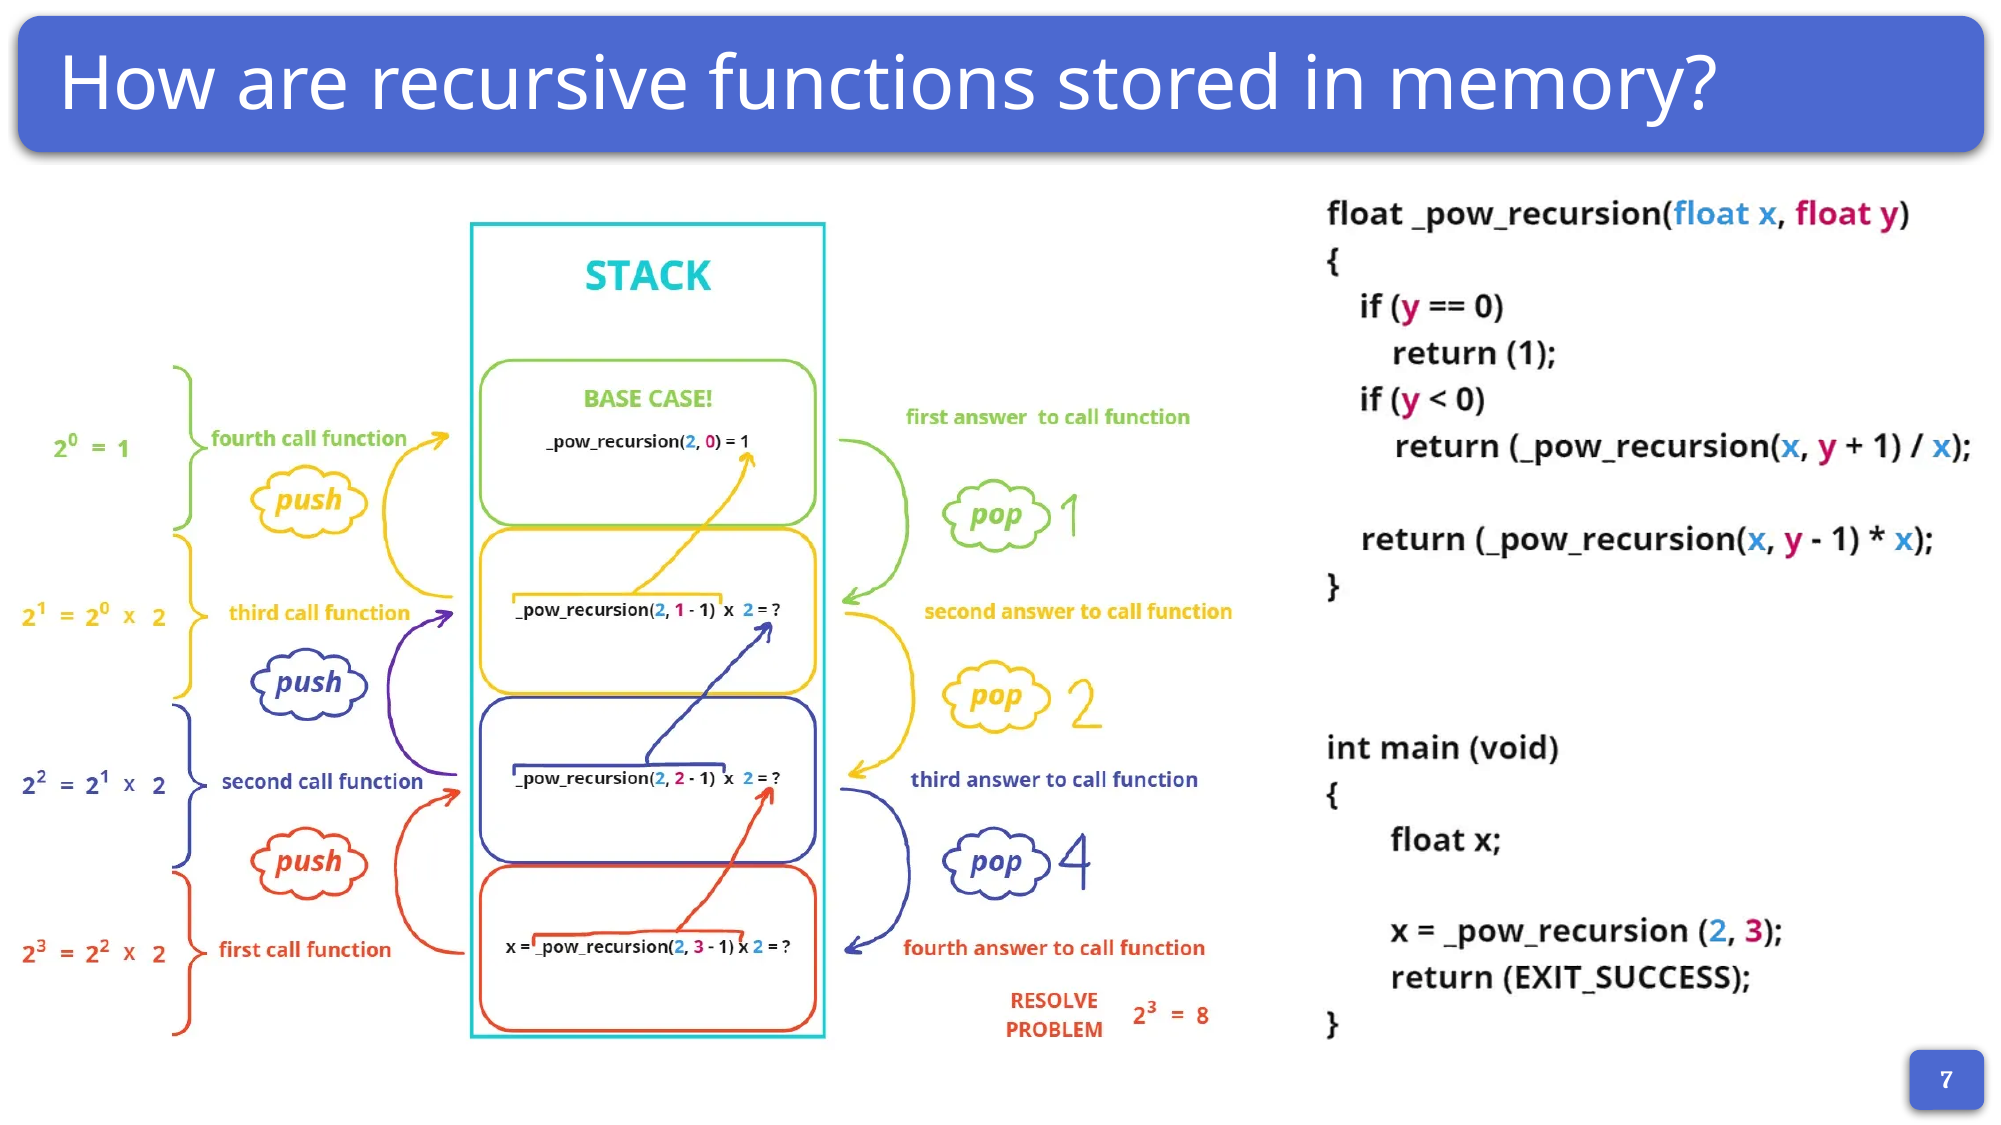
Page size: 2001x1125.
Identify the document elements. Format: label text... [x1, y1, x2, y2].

title How are recursive functions stored in memory? [43, 37, 1957, 134]
picture [1320, 186, 1985, 1050]
picture [15, 207, 1242, 1050]
slide_number 7 [1909, 1050, 1985, 1107]
